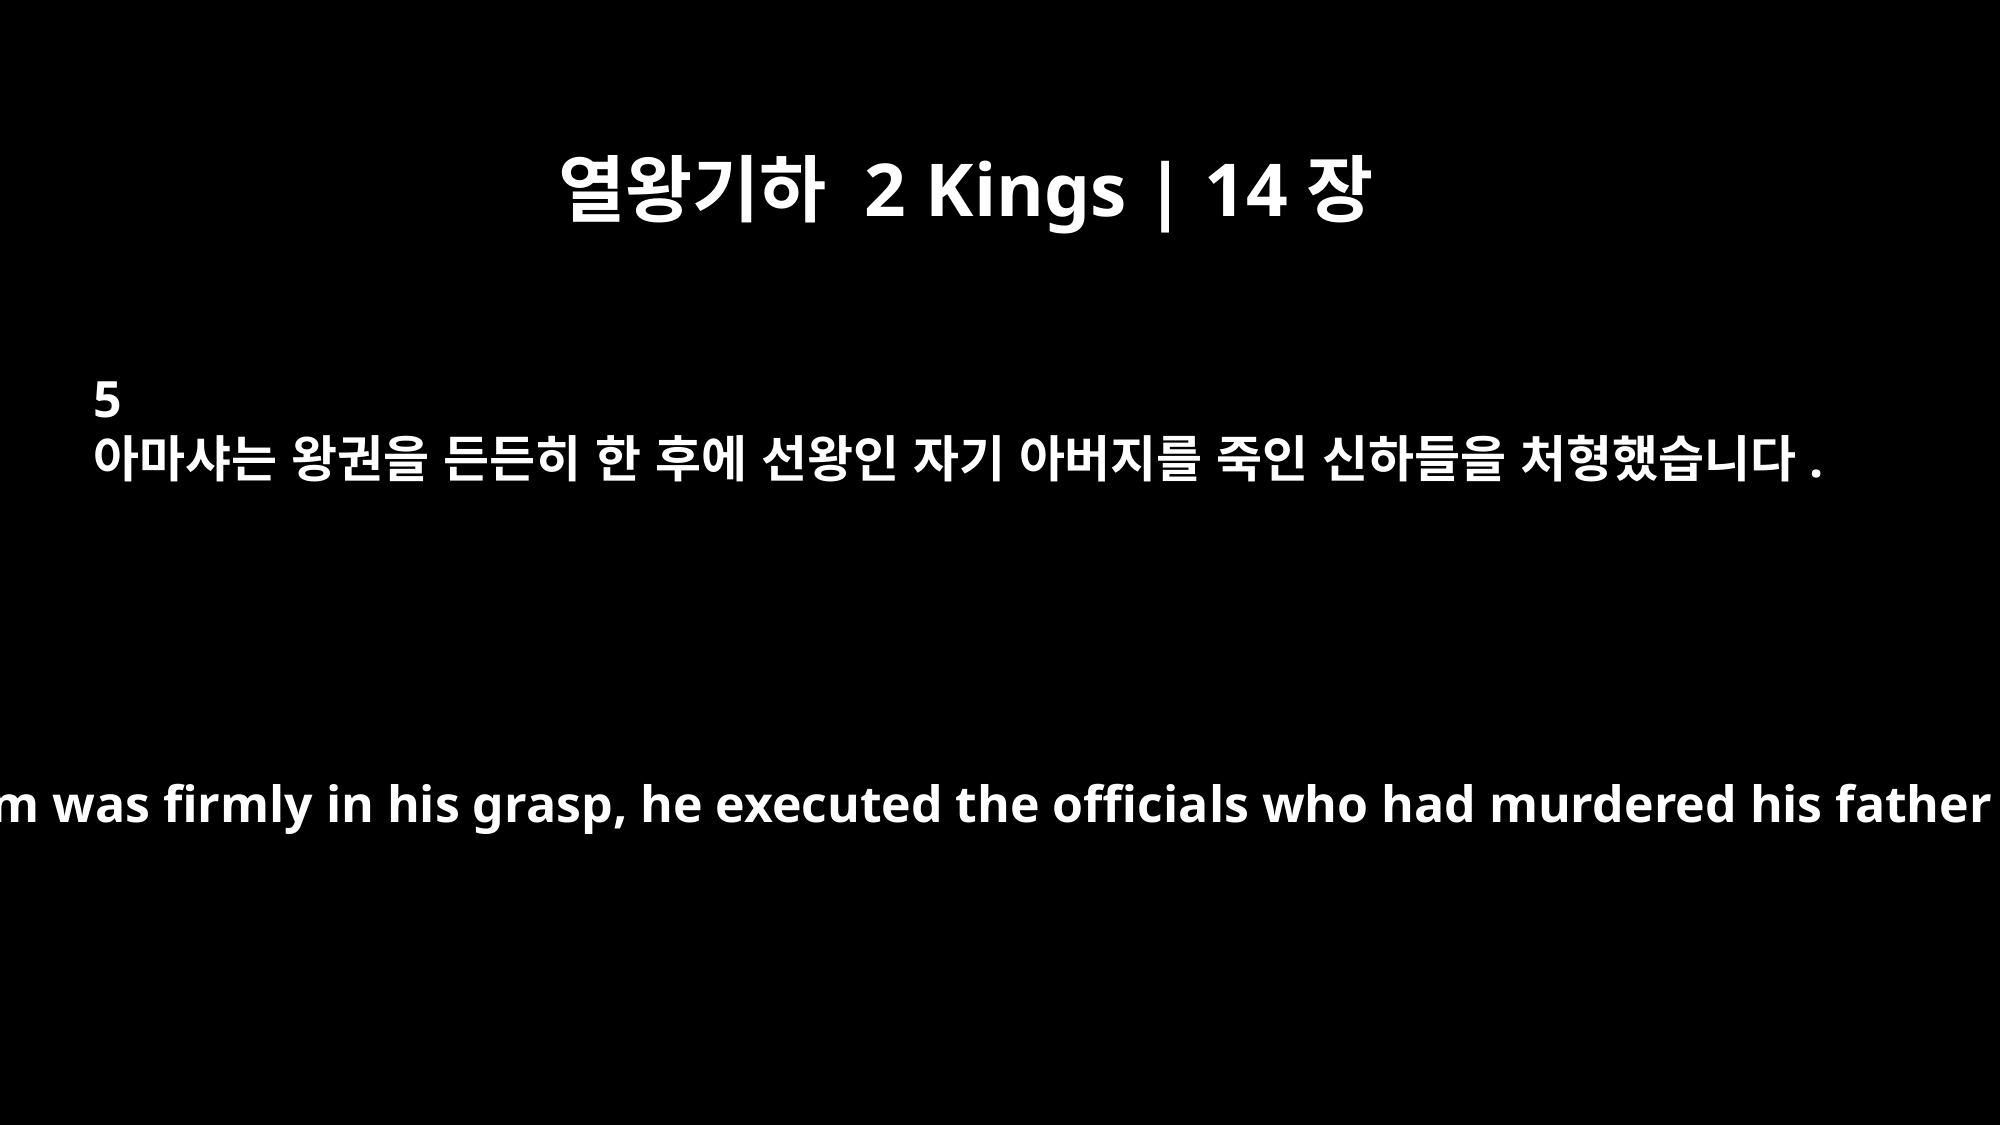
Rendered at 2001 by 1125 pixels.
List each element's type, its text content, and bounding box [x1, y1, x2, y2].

text_box 5 아마샤는 왕권을 든든히 한 후에 선왕인 자기 아버지를 죽인 신하들을 처형했습니다. [78, 359, 1839, 495]
text_box After the kingdom was firmly in his grasp, he executed the officials who had murdered his father the king. [0, 764, 2000, 840]
text_box 열왕기하 2 Kings | 14장 [543, 136, 1389, 239]
